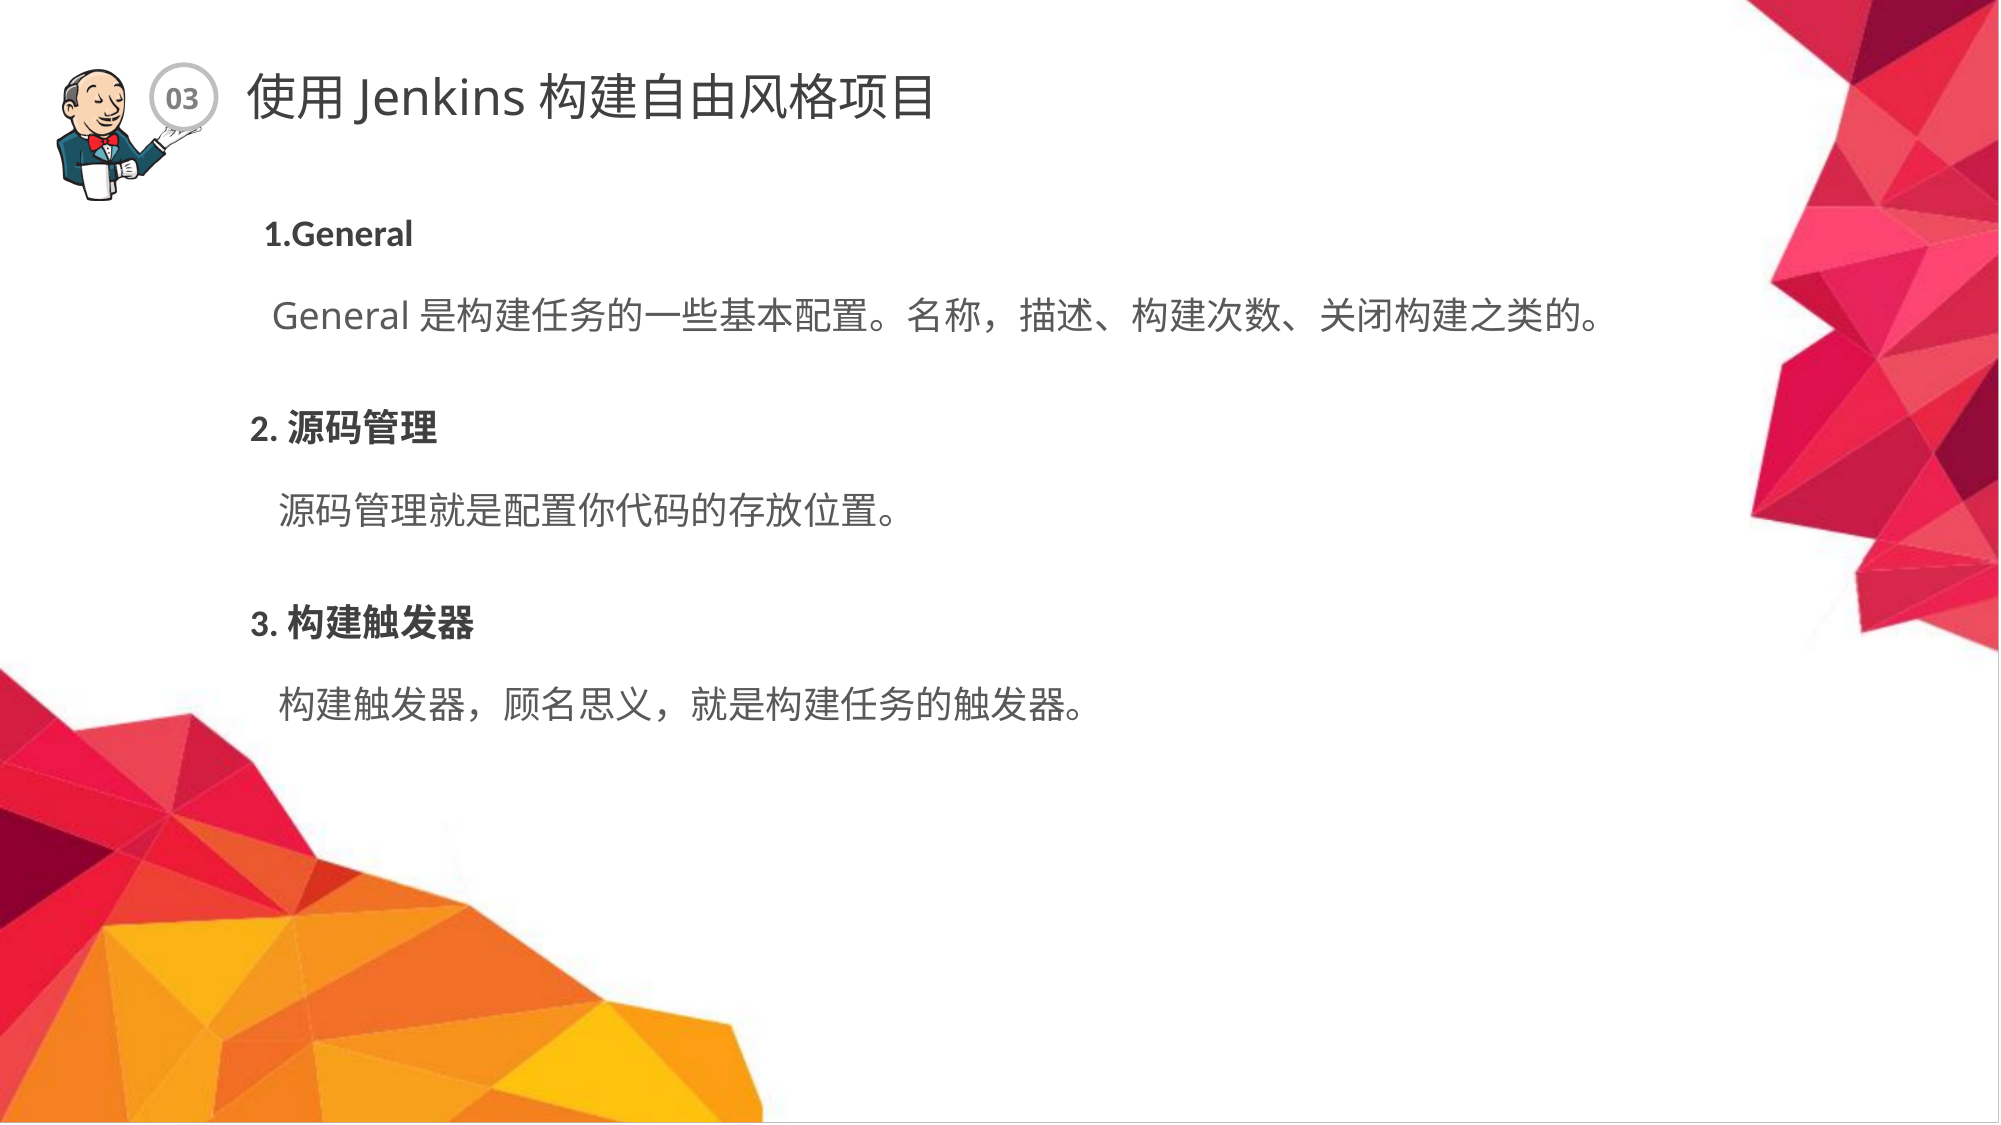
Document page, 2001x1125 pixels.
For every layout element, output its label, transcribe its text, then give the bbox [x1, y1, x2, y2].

text_box 2.源码管理 [235, 396, 453, 457]
text_box 1.General [248, 202, 429, 262]
text_box General是构建任务的一些基本配置。名称，描述、构建次数、关闭构建之类的。 [256, 284, 1634, 345]
text_box 源码管理就是配置你代码的存放位置。 [263, 479, 931, 540]
picture [0, 0, 2001, 1125]
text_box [56, 58, 992, 202]
text_box 构建触发器，顾名思义，就是构建任务的触发器。 [263, 674, 1119, 734]
text_box 3.构建触发器 [235, 591, 491, 651]
